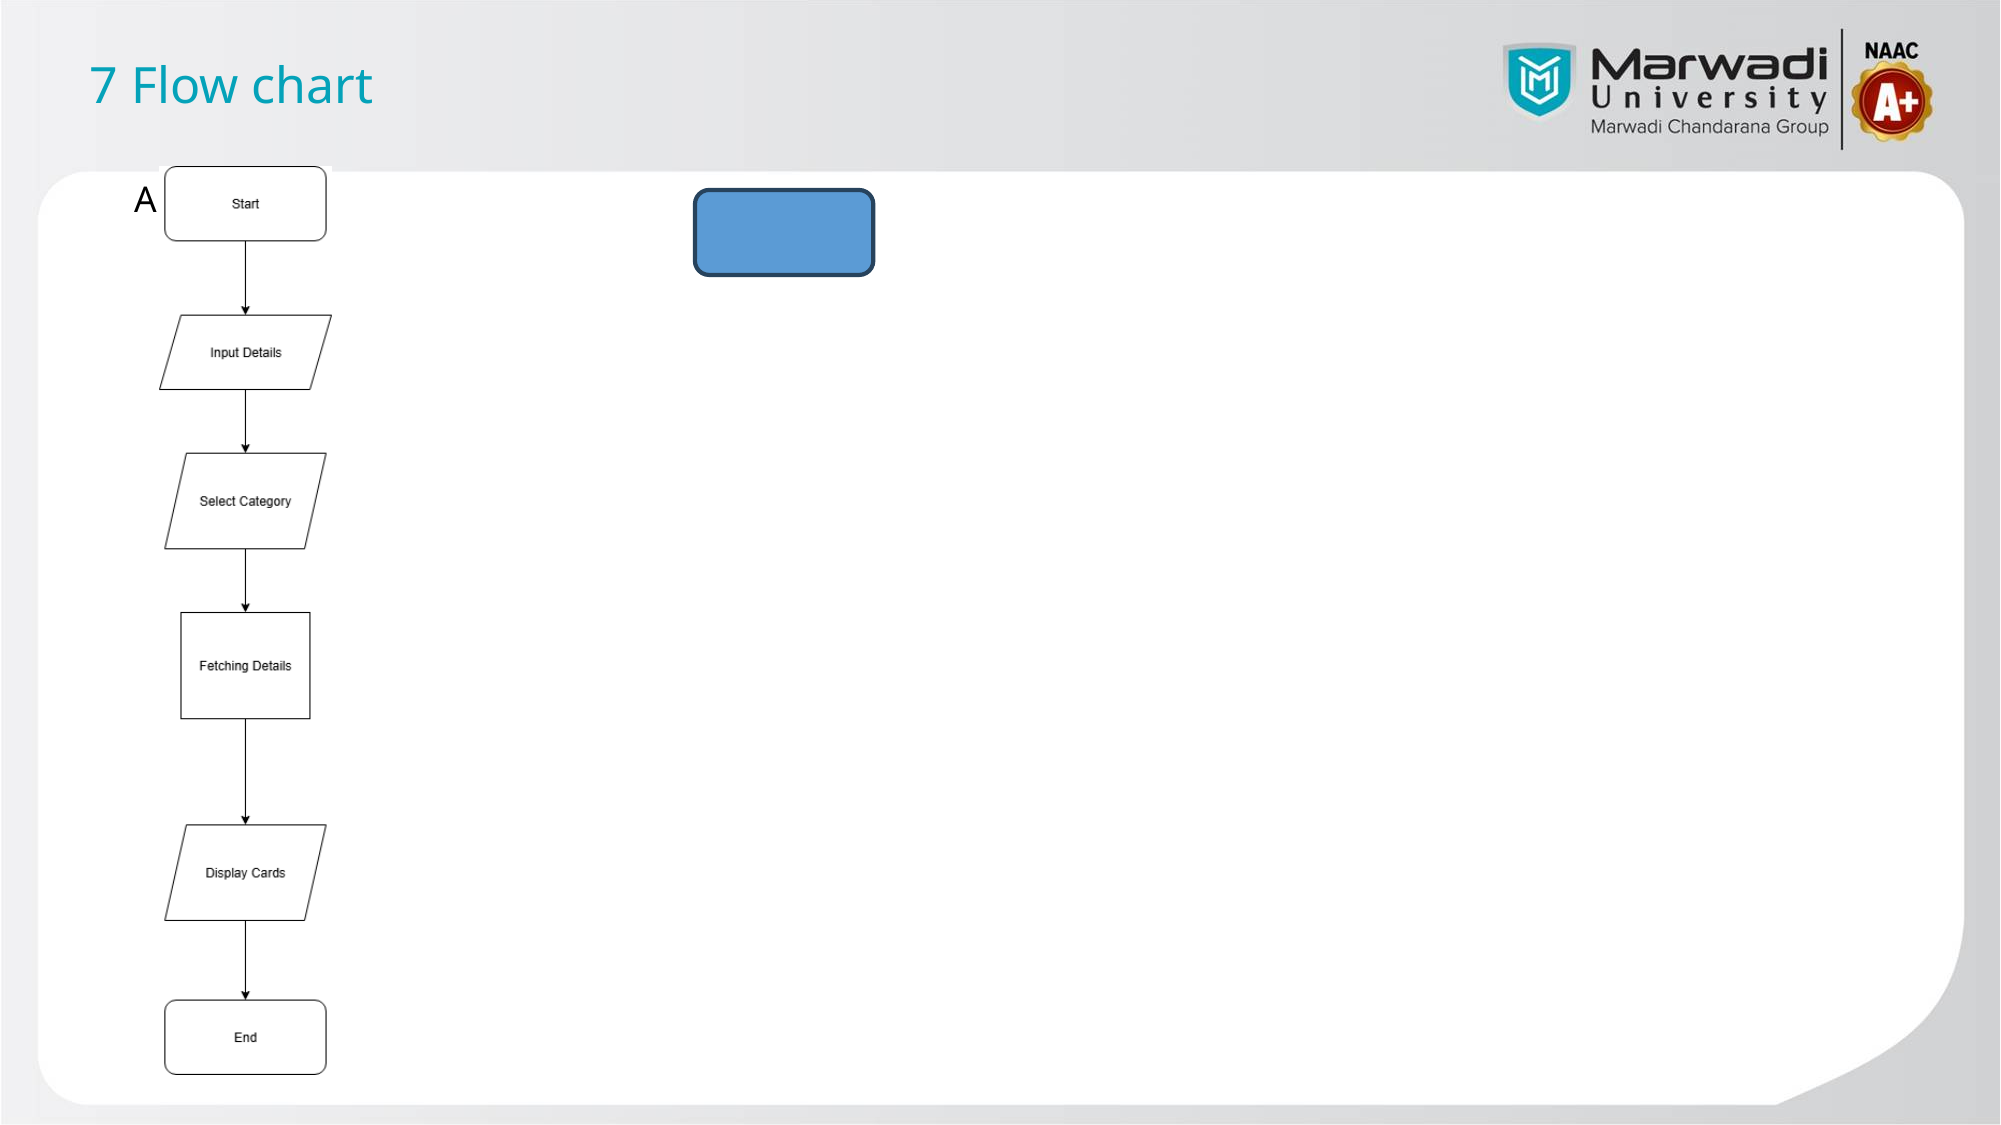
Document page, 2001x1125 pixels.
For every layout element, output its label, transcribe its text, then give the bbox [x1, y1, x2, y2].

picture [0, 0, 2001, 1125]
text_box [692, 187, 876, 278]
text_box Approach: [119, 162, 1881, 235]
title 7 Flow chart [87, 0, 1474, 178]
